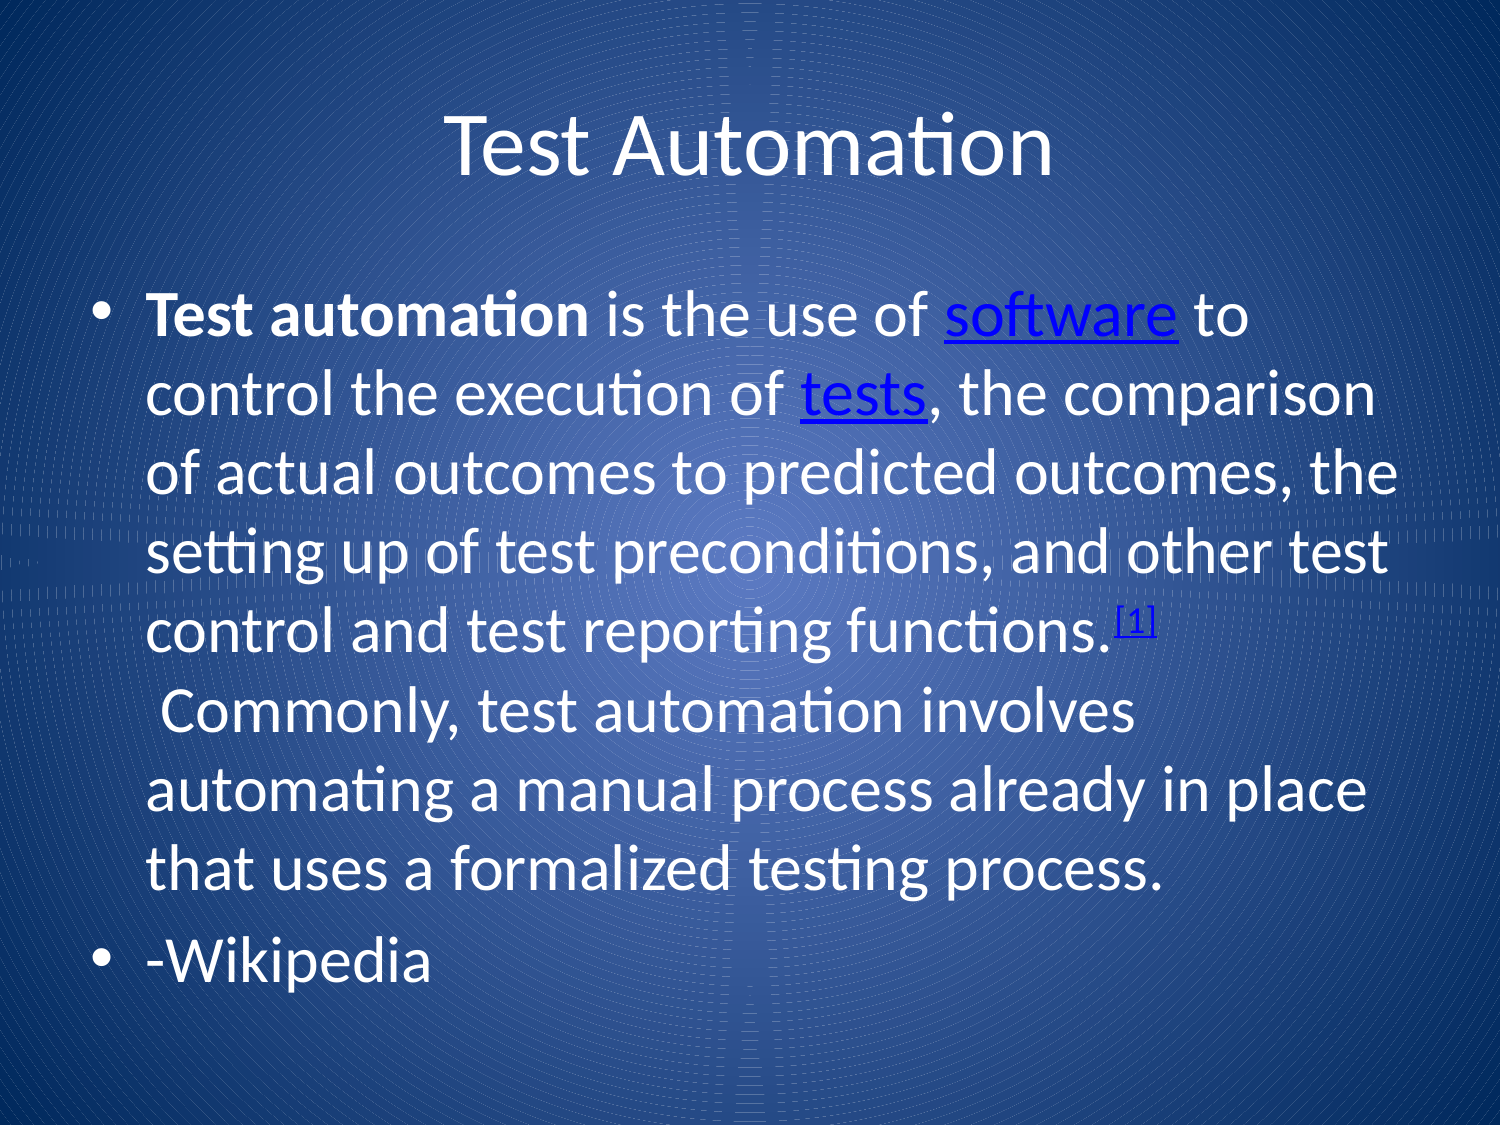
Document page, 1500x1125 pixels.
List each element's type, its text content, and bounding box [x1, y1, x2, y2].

title Test Automation [75, 45, 1425, 233]
list Test automation is the use of software to control the execution of tests, the comparison of actual outcomes to predicted outcomes, the setting up of test preconditions, and other test control and test reporting functions.[1] Commonly, test automation involves automating a manual process already in place that uses a formalized testing process. -Wikipedia [75, 262, 1425, 1005]
